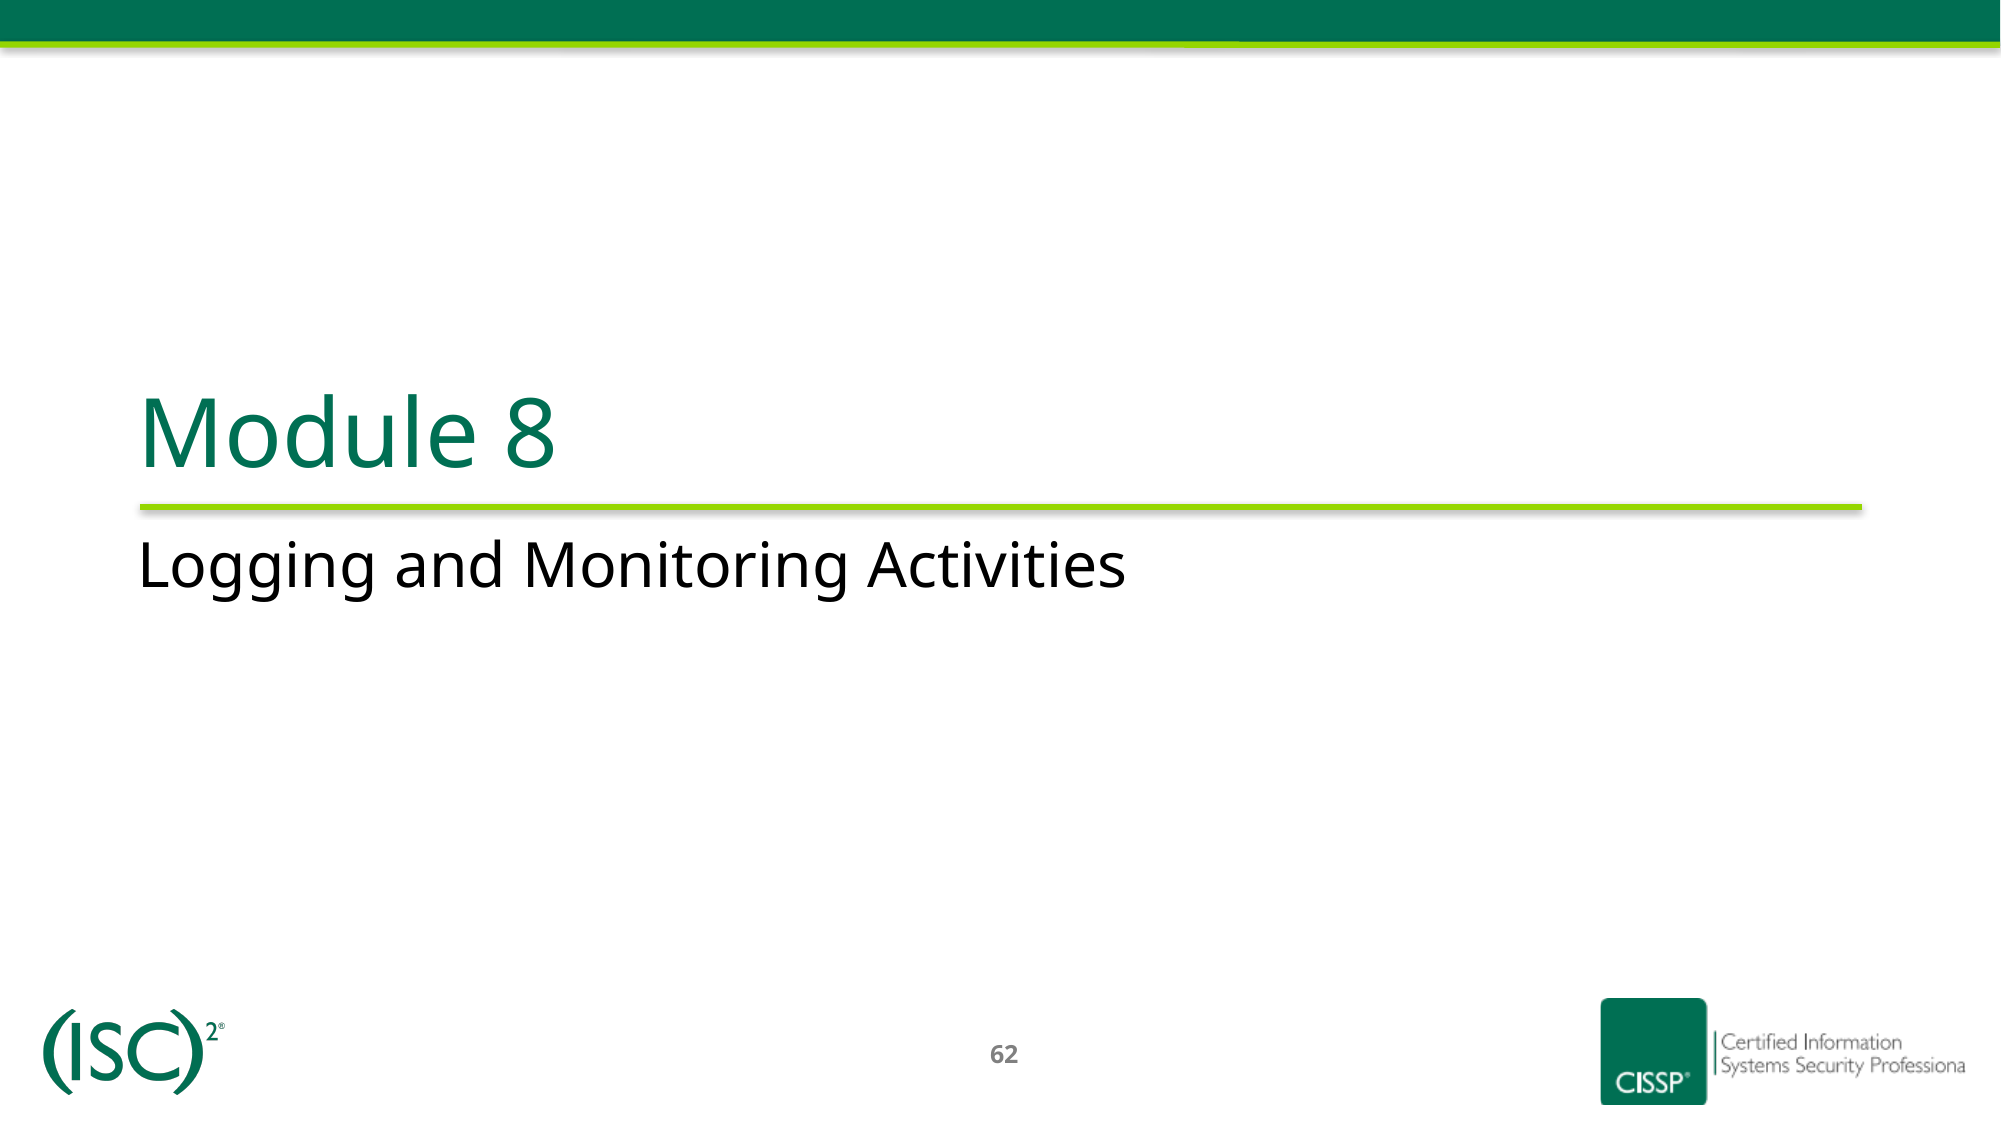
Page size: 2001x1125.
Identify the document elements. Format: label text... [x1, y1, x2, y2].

list Module 8 [116, 251, 1499, 498]
picture [40, 1005, 228, 1099]
title Logging and Monitoring Activities [116, 513, 1591, 738]
